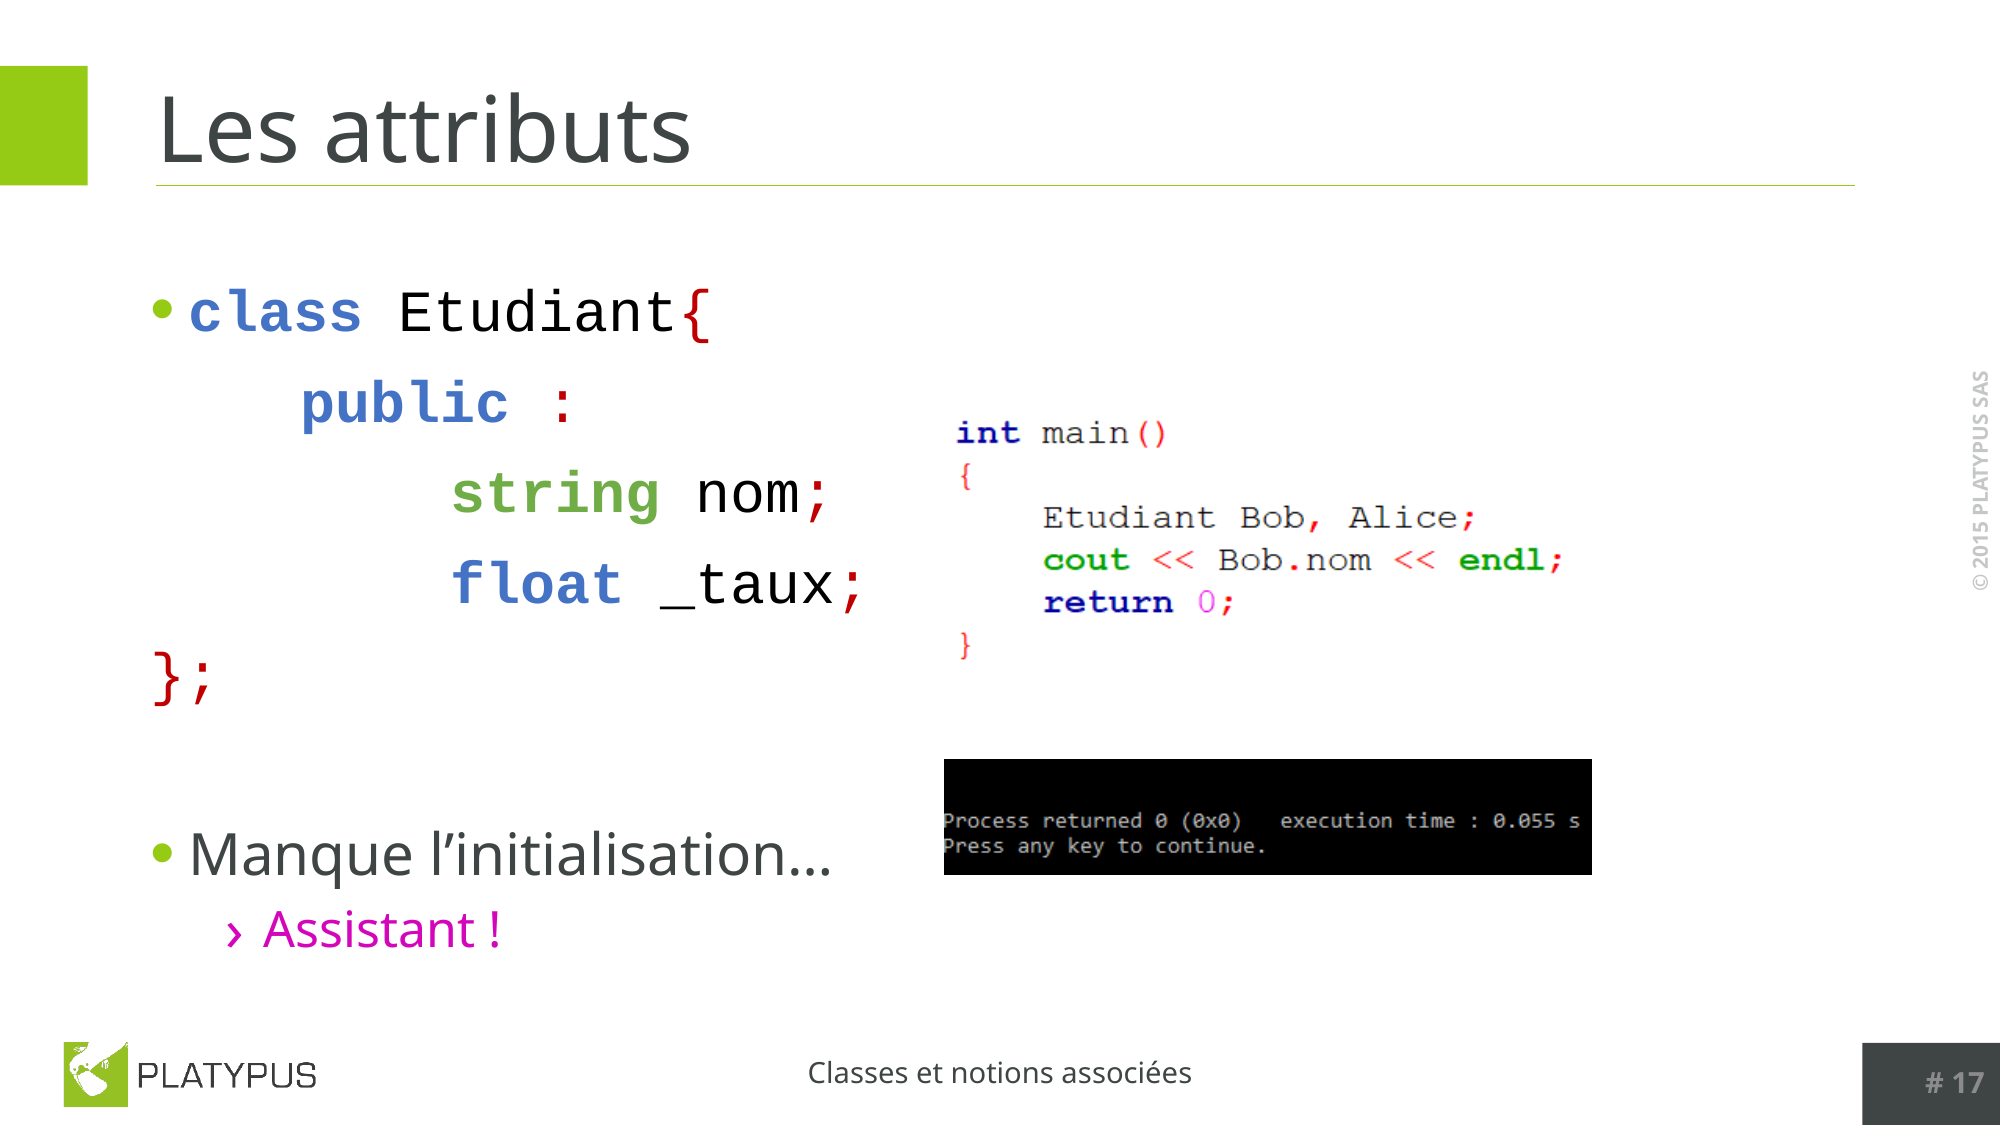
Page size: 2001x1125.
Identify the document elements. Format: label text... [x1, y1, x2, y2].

list Classes et notions associées [639, 1051, 1361, 1088]
title Les attributs [141, 23, 1867, 242]
slide_number # 17 [1862, 1042, 2000, 1125]
picture [955, 415, 1581, 669]
list class Etudiant{ public : string nom; float _taux; }; Manque l’initialisation… Assistant ! [135, 265, 1861, 980]
picture [59, 1035, 322, 1110]
picture [944, 759, 1592, 875]
